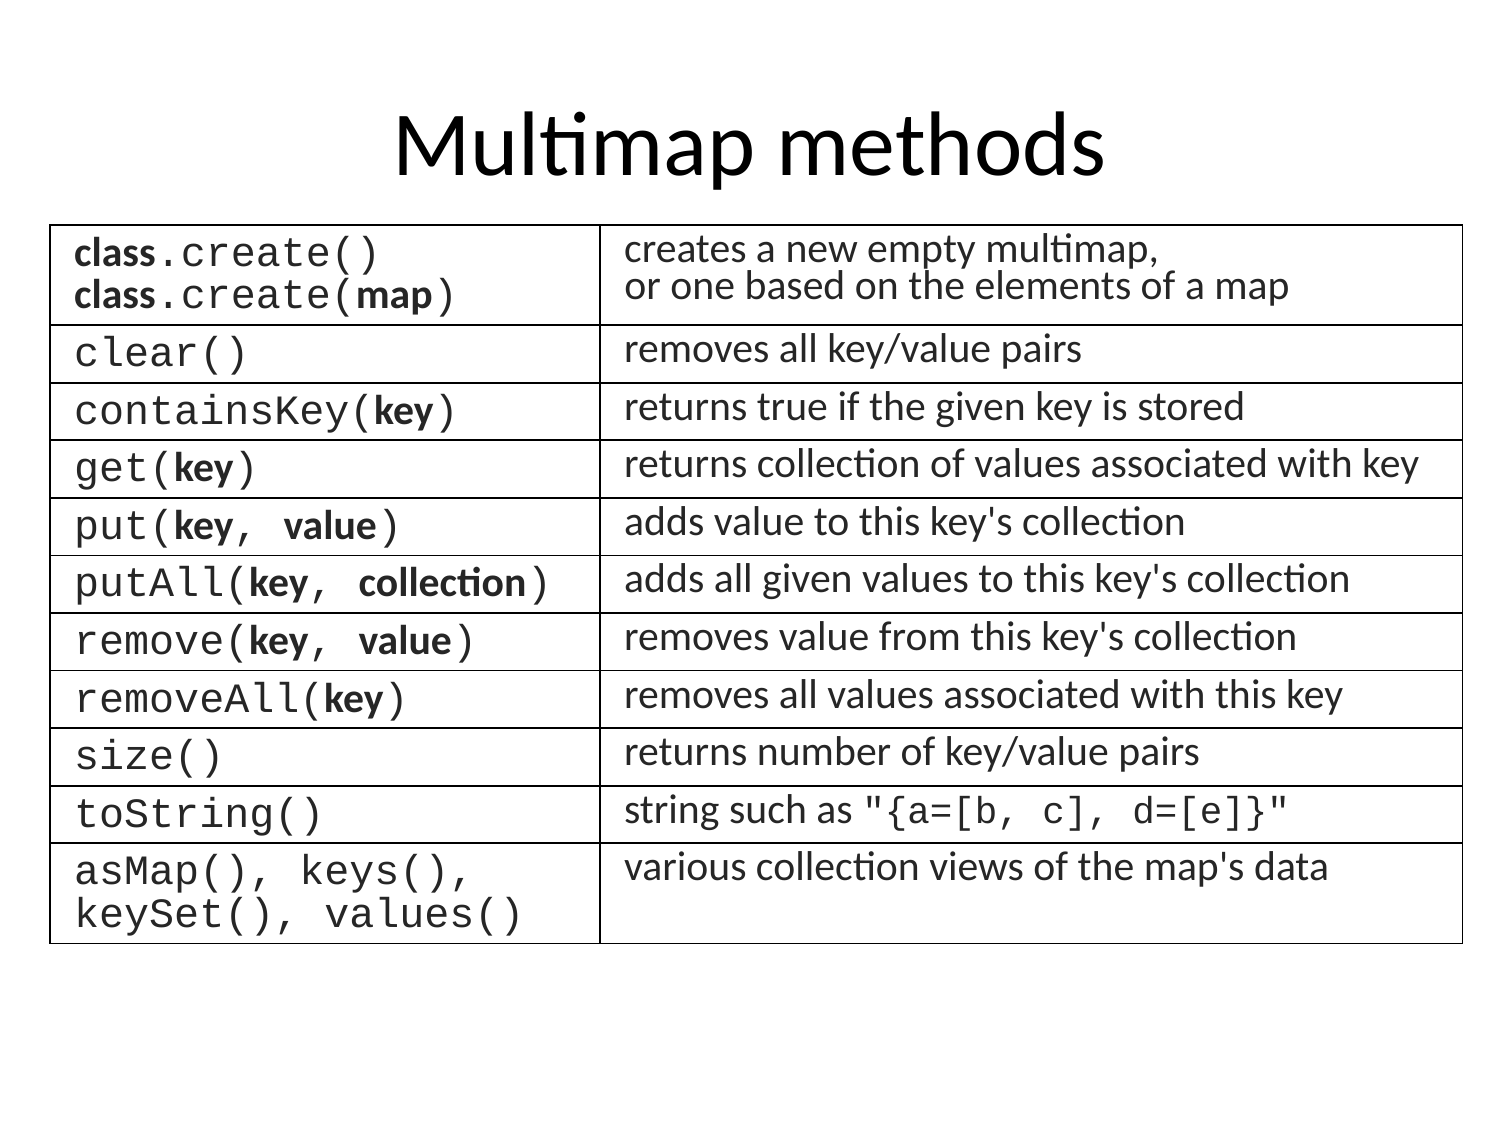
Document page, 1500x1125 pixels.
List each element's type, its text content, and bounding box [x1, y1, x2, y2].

table_cell removes value from this key's collection [601, 614, 1462, 670]
table_cell returns true if the given key is stored [601, 384, 1462, 439]
table_cell toString() [51, 787, 599, 842]
table_cell clear() [51, 326, 599, 382]
table_cell adds value to this key's collection [601, 499, 1462, 555]
table_header creates a new empty multimap, or one based on the elements of a map [601, 226, 1462, 324]
table_cell putAll(key, collection) [51, 556, 599, 612]
table_cell various collection views of the map's data [601, 844, 1462, 943]
title Multimap methods [75, 45, 1425, 224]
table_cell removeAll(key) [51, 671, 599, 727]
table_cell returns collection of values associated with key [601, 441, 1462, 497]
table_cell remove(key, value) [51, 614, 599, 670]
table_cell asMap(), keys(), keySet(), values() [51, 844, 599, 943]
table_cell adds all given values to this key's collection [601, 556, 1462, 612]
table_header class.create() class.create(map) [51, 226, 599, 324]
table_cell get(key) [51, 441, 599, 497]
table_cell put(key, value) [51, 499, 599, 555]
table_cell size() [51, 729, 599, 785]
table_cell returns number of key/value pairs [601, 729, 1462, 785]
table_cell string such as "{a=[b, c], d=[e]}" [601, 787, 1462, 842]
table_cell removes all key/value pairs [601, 326, 1462, 382]
table_cell removes all values associated with this key [601, 671, 1462, 727]
table_cell containsKey(key) [51, 384, 599, 439]
